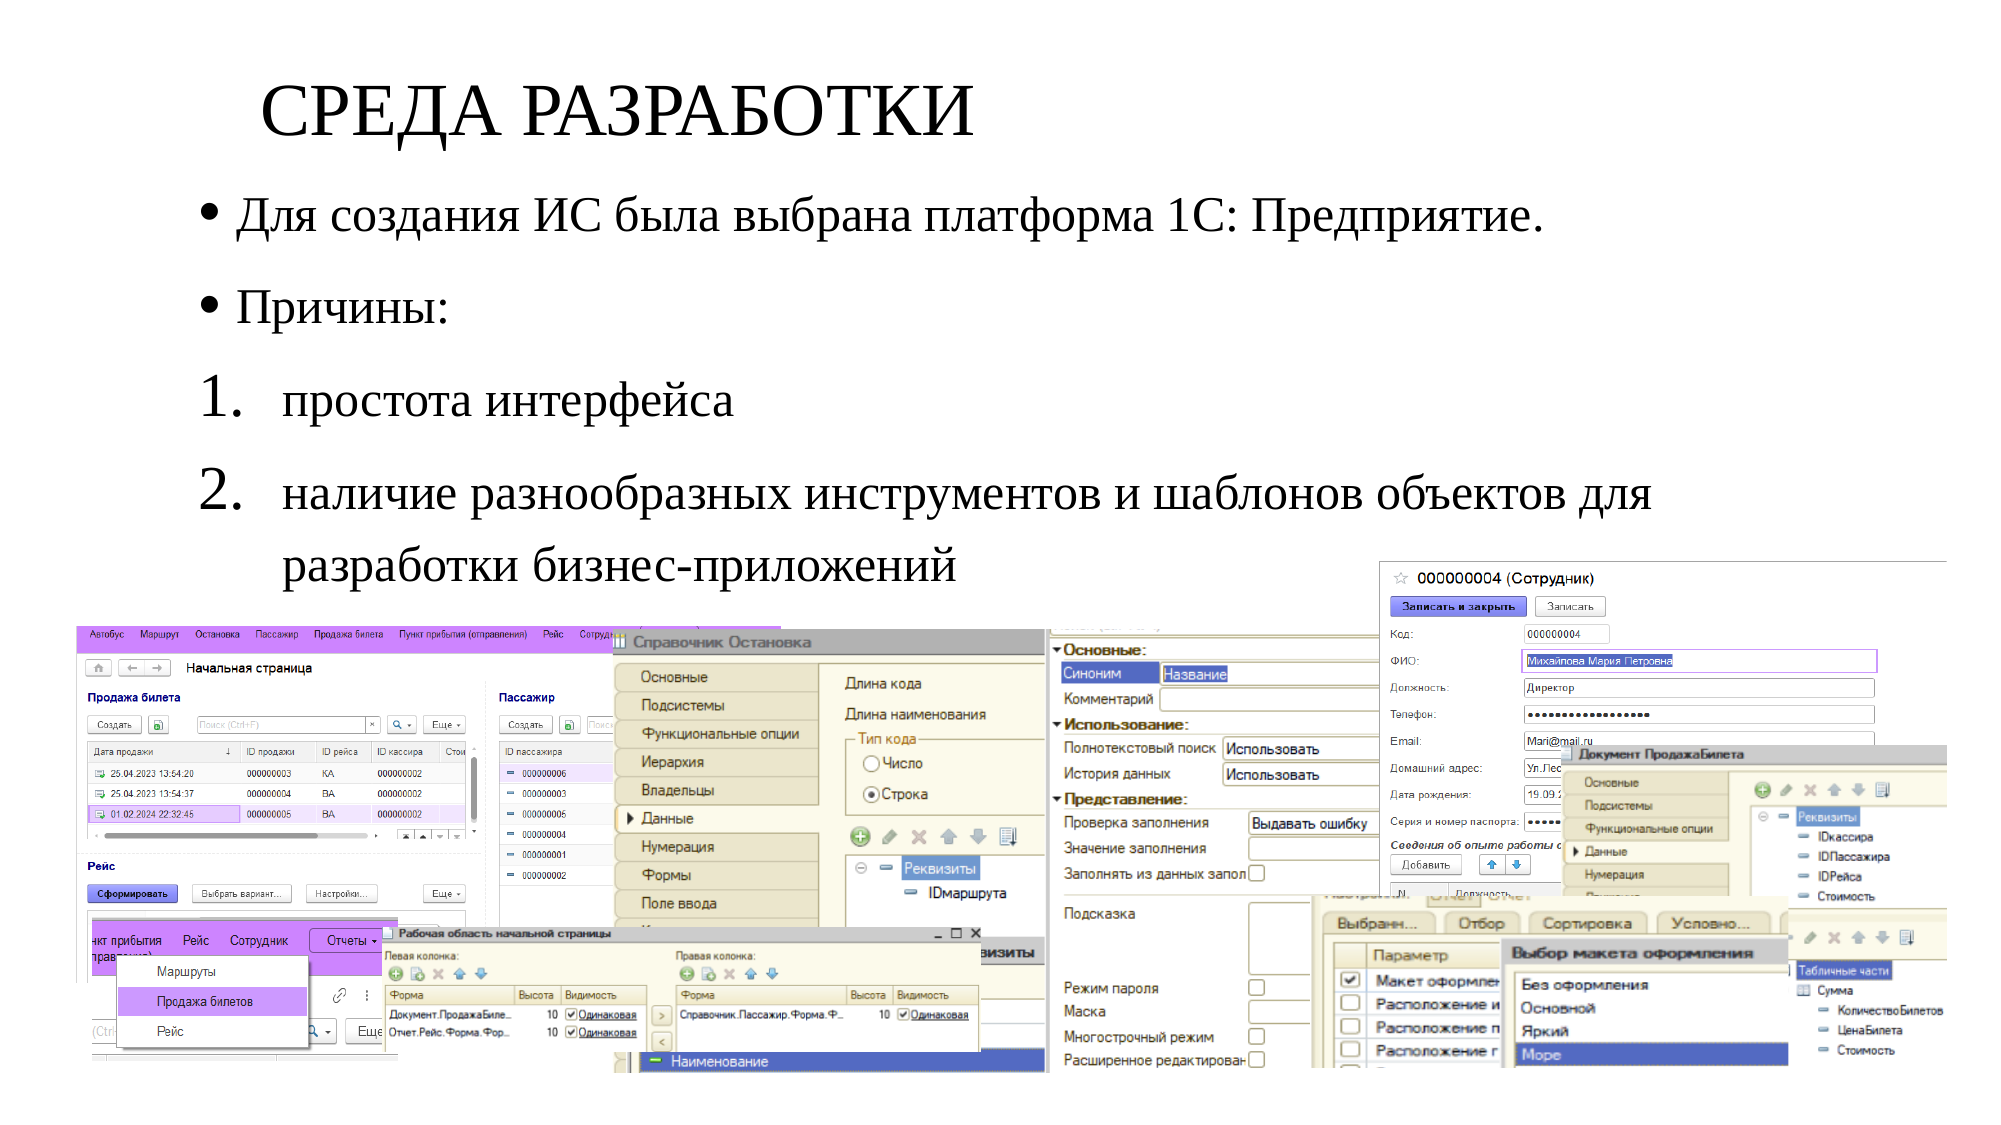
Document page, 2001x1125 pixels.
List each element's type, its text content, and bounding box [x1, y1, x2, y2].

picture [76, 561, 1947, 1073]
list Для создания ИС была выбрана платформа 1С: Предприятие. Причины: простота интерфейса наличие разнообразных инструментов и шаблонов объектов для разработки бизнес-приложений [183, 161, 1809, 626]
title Среда разработки [245, 0, 1871, 233]
